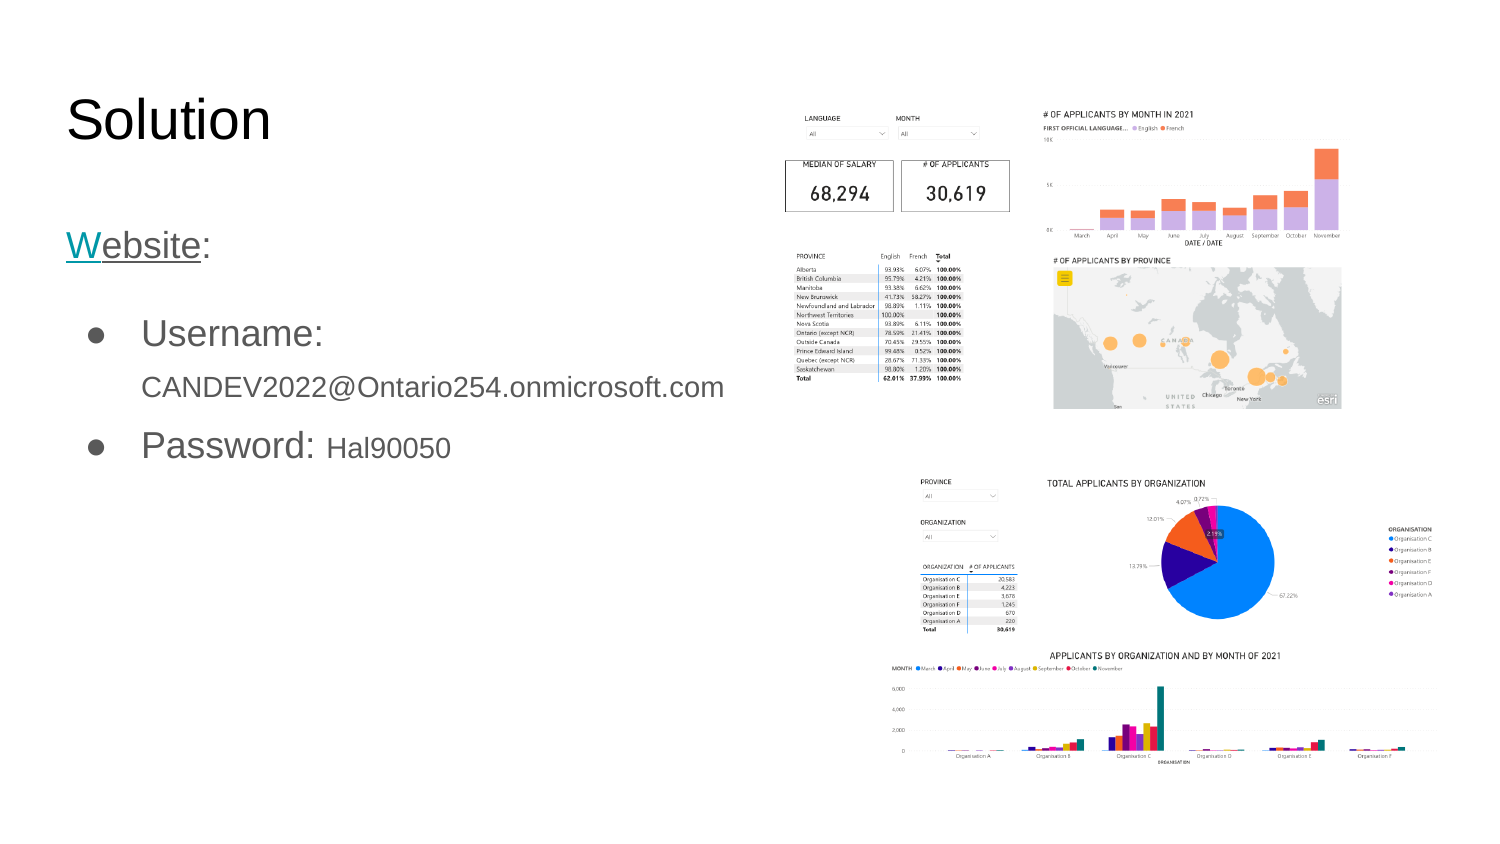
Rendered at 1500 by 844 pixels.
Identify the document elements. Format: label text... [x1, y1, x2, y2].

list Website: Username: CANDEV2022@Ontario254.onmicrosoft.com Password: Hal90050 [51, 189, 771, 750]
picture [890, 468, 1439, 765]
picture [770, 99, 1361, 430]
title Solution [51, 72, 1449, 167]
